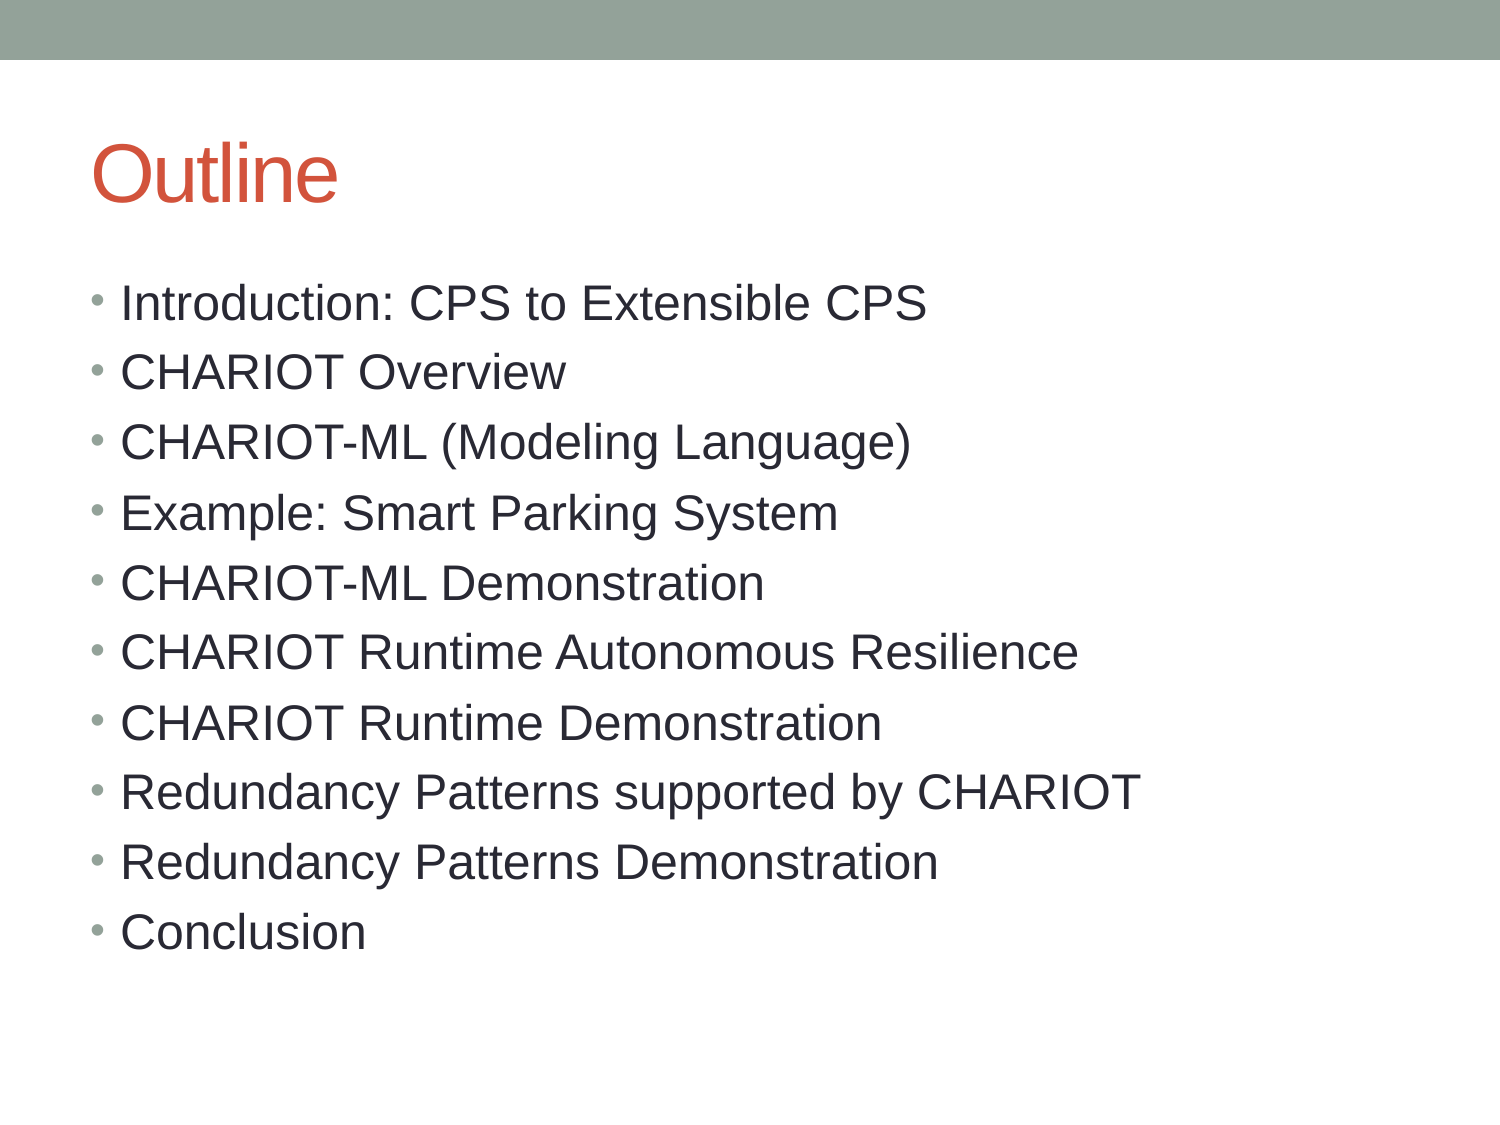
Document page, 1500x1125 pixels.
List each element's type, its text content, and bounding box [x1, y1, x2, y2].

list Introduction: CPS to Extensible CPS CHARIOT Overview CHARIOT-ML (Modeling Language) Example: Smart Parking System CHARIOT-ML Demonstration CHARIOT Runtime Autonomous Resilience CHARIOT Runtime Demonstration Redundancy Patterns supported by CHARIOT Redundancy Patterns Demonstration Conclusion [75, 262, 1425, 1063]
title Outline [75, 87, 1425, 250]
